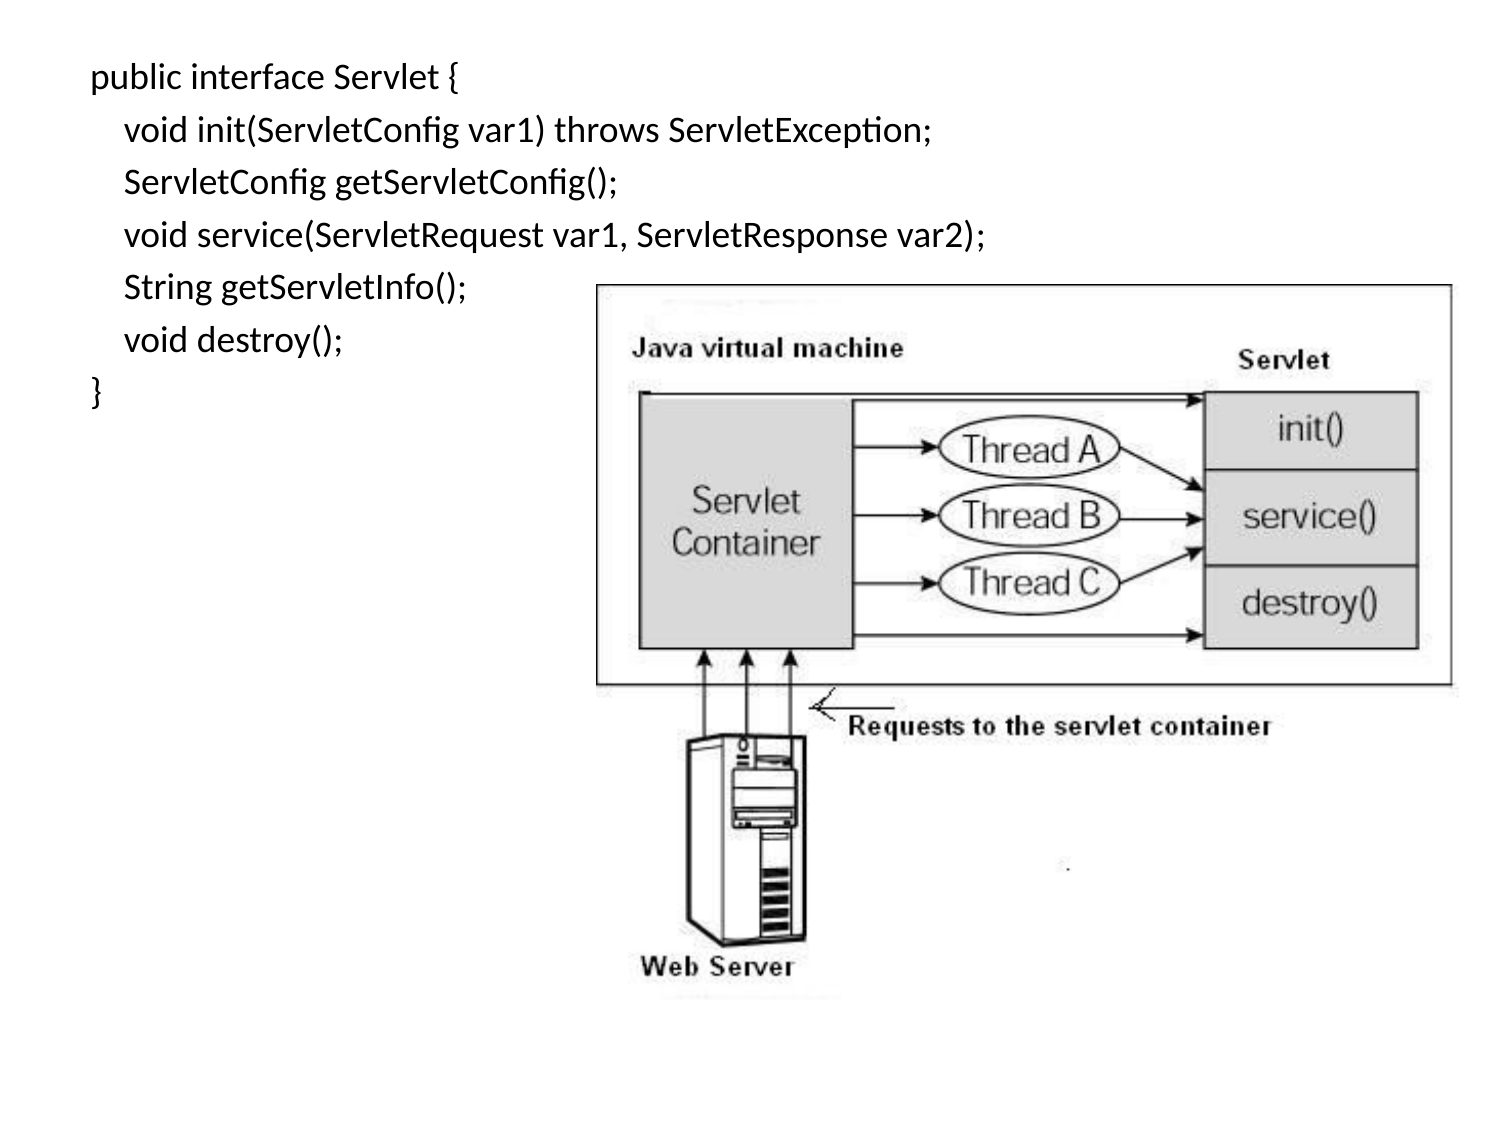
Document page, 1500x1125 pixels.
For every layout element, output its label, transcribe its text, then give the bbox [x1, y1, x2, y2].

list public interface Servlet { void init(ServletConfig var1) throws ServletException; ServletConfig getServletConfig(); void service(ServletRequest var1, ServletResponse var2); String getServletInfo(); void destroy(); } [75, 44, 1425, 1005]
picture [595, 284, 1459, 1034]
